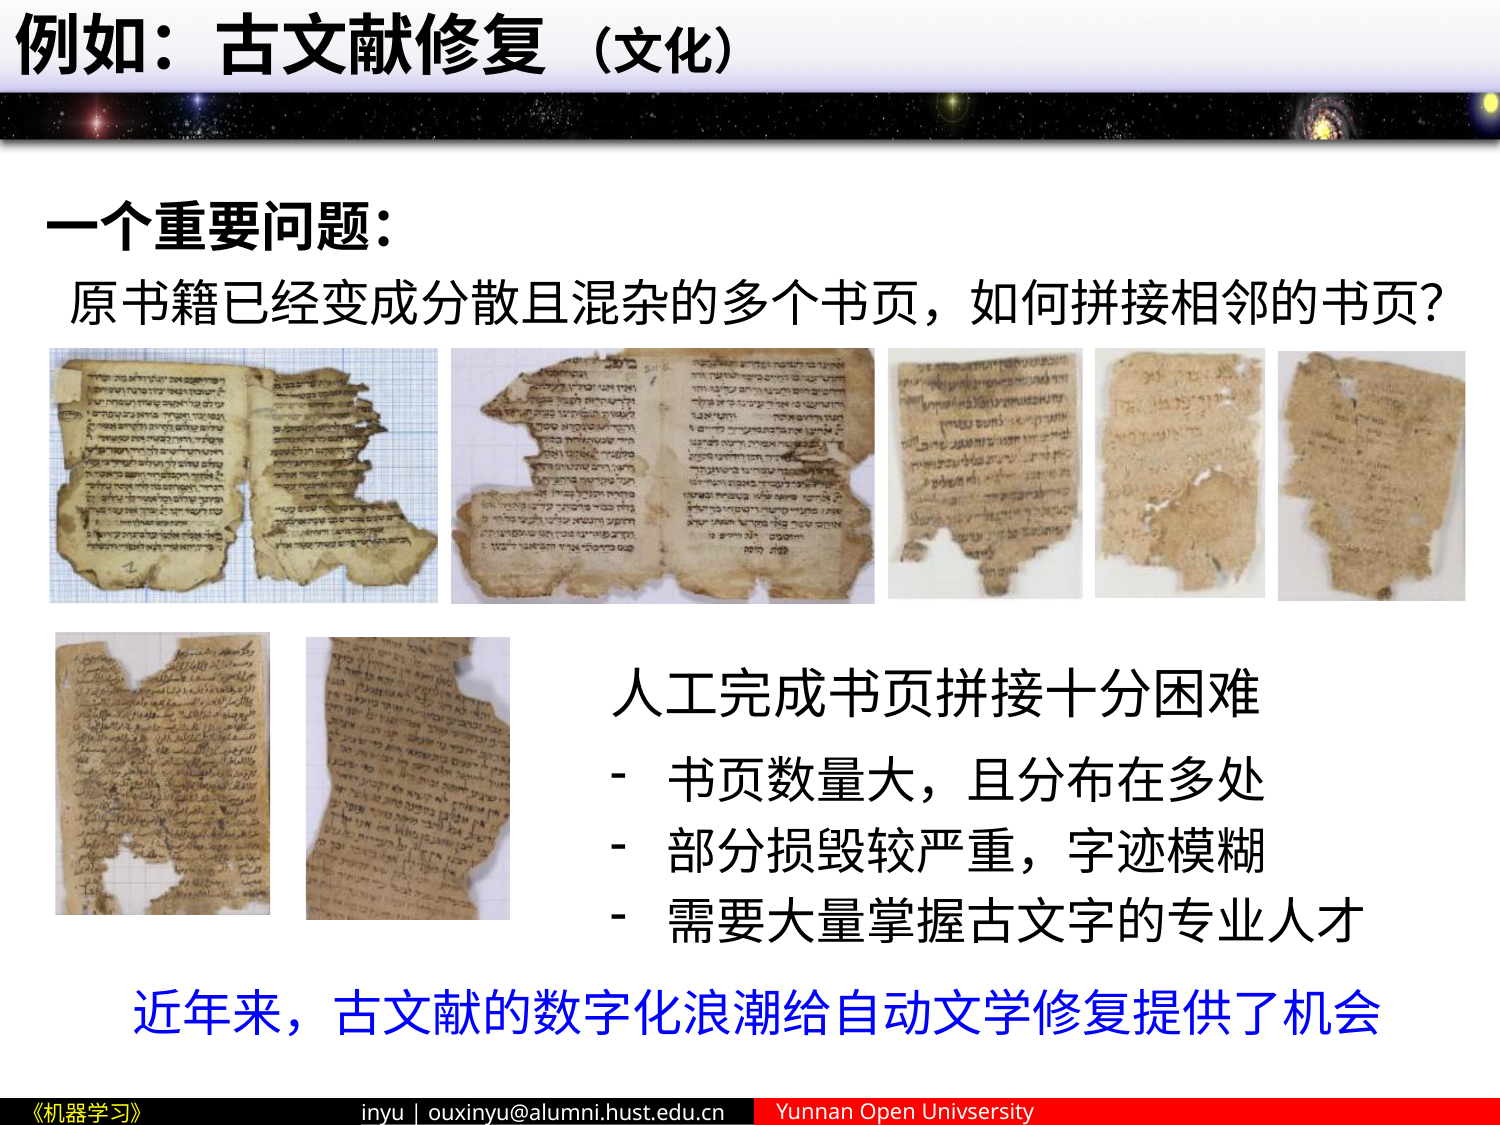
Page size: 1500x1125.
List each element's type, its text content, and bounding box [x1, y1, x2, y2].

text_box [887, 348, 1083, 604]
text_box 人工完成书页拼接十分困难 书页数量大，且分布在多处 部分损毁较严重，字迹模糊 需要大量掌握古文字的专业人才 近年来，古文献的数字化浪潮给自动文学修复提供了机会 [130, 631, 1385, 1042]
title 例如：古文献修复 （文化） [0, 0, 1240, 91]
text_box [1277, 351, 1466, 601]
text_box [1094, 348, 1266, 598]
text_box 一个重要问题： 原书籍已经变成分散且混杂的多个书页，如何拼接相邻的书页？ [42, 175, 1473, 332]
text_box [451, 348, 875, 604]
text_box [49, 348, 438, 604]
picture [0, 0, 1500, 1098]
text_box [55, 632, 130, 915]
